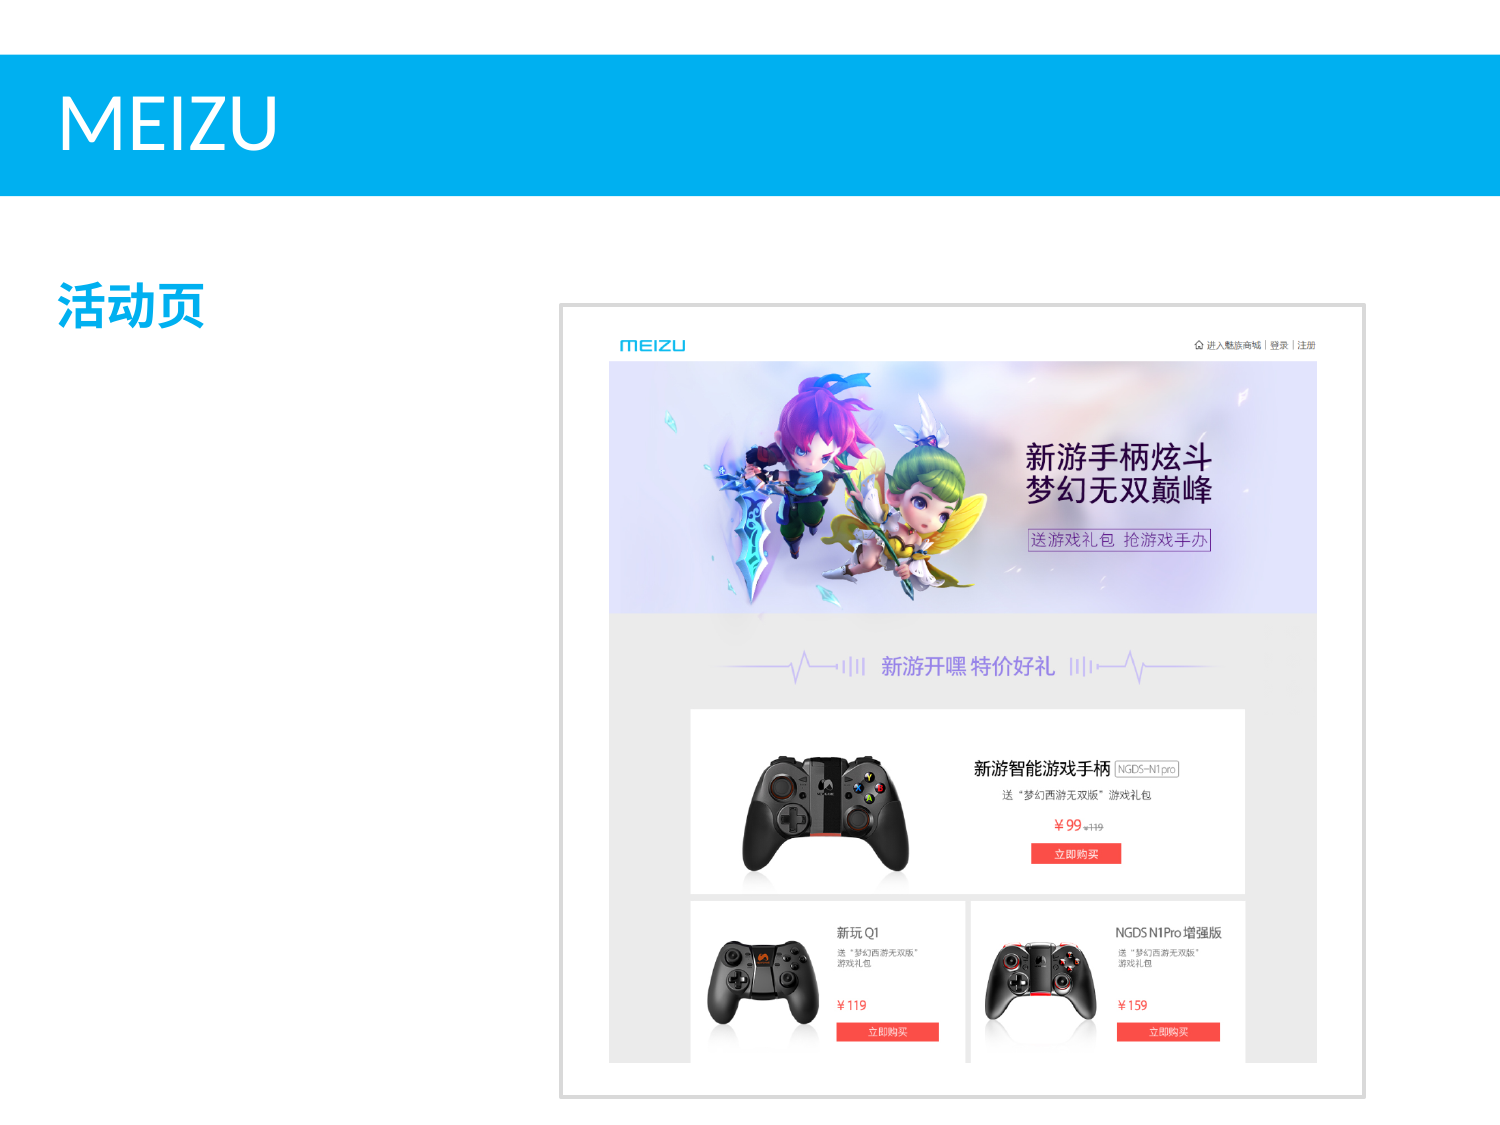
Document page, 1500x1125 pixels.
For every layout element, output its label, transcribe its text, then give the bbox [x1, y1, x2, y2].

text_box [559, 303, 1366, 1099]
text_box MEIZU [41, 59, 408, 175]
text_box 活动页 [41, 267, 325, 342]
text_box [0, 53, 1500, 198]
picture [609, 333, 1318, 1063]
